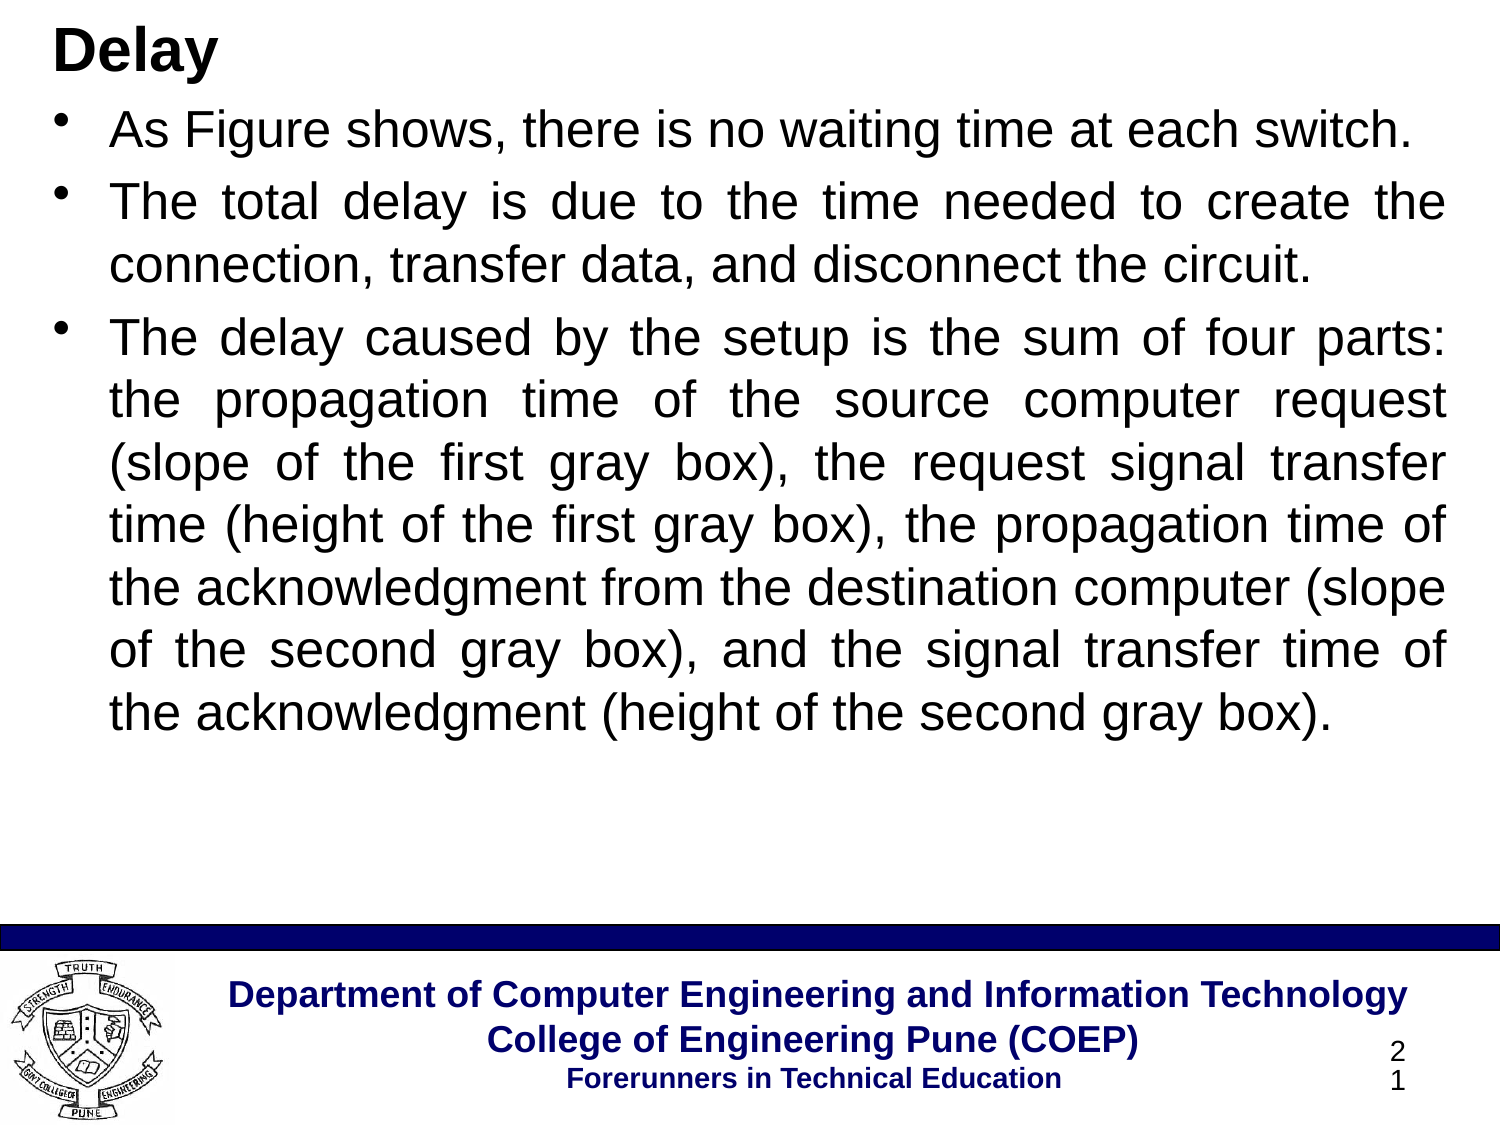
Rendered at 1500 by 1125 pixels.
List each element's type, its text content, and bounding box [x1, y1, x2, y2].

list As Figure shows, there is no waiting time at each switch. The total delay is due to the time needed to create the connection, transfer data, and disconnect the circuit. The delay caused by the setup is the sum of four parts: the propagation time of the source computer request (slope of the first gray box), the request signal transfer time (height of the first gray box), the propagation time of the acknowledgment from the destination computer (slope of the second gray box), and the signal transfer time of the acknowledgment (height of the second gray box). [37, 87, 1463, 901]
text_box 21 [1374, 1024, 1425, 1088]
picture [0, 954, 176, 1125]
text_box [0, 924, 1500, 950]
title Delay [37, 12, 1426, 81]
